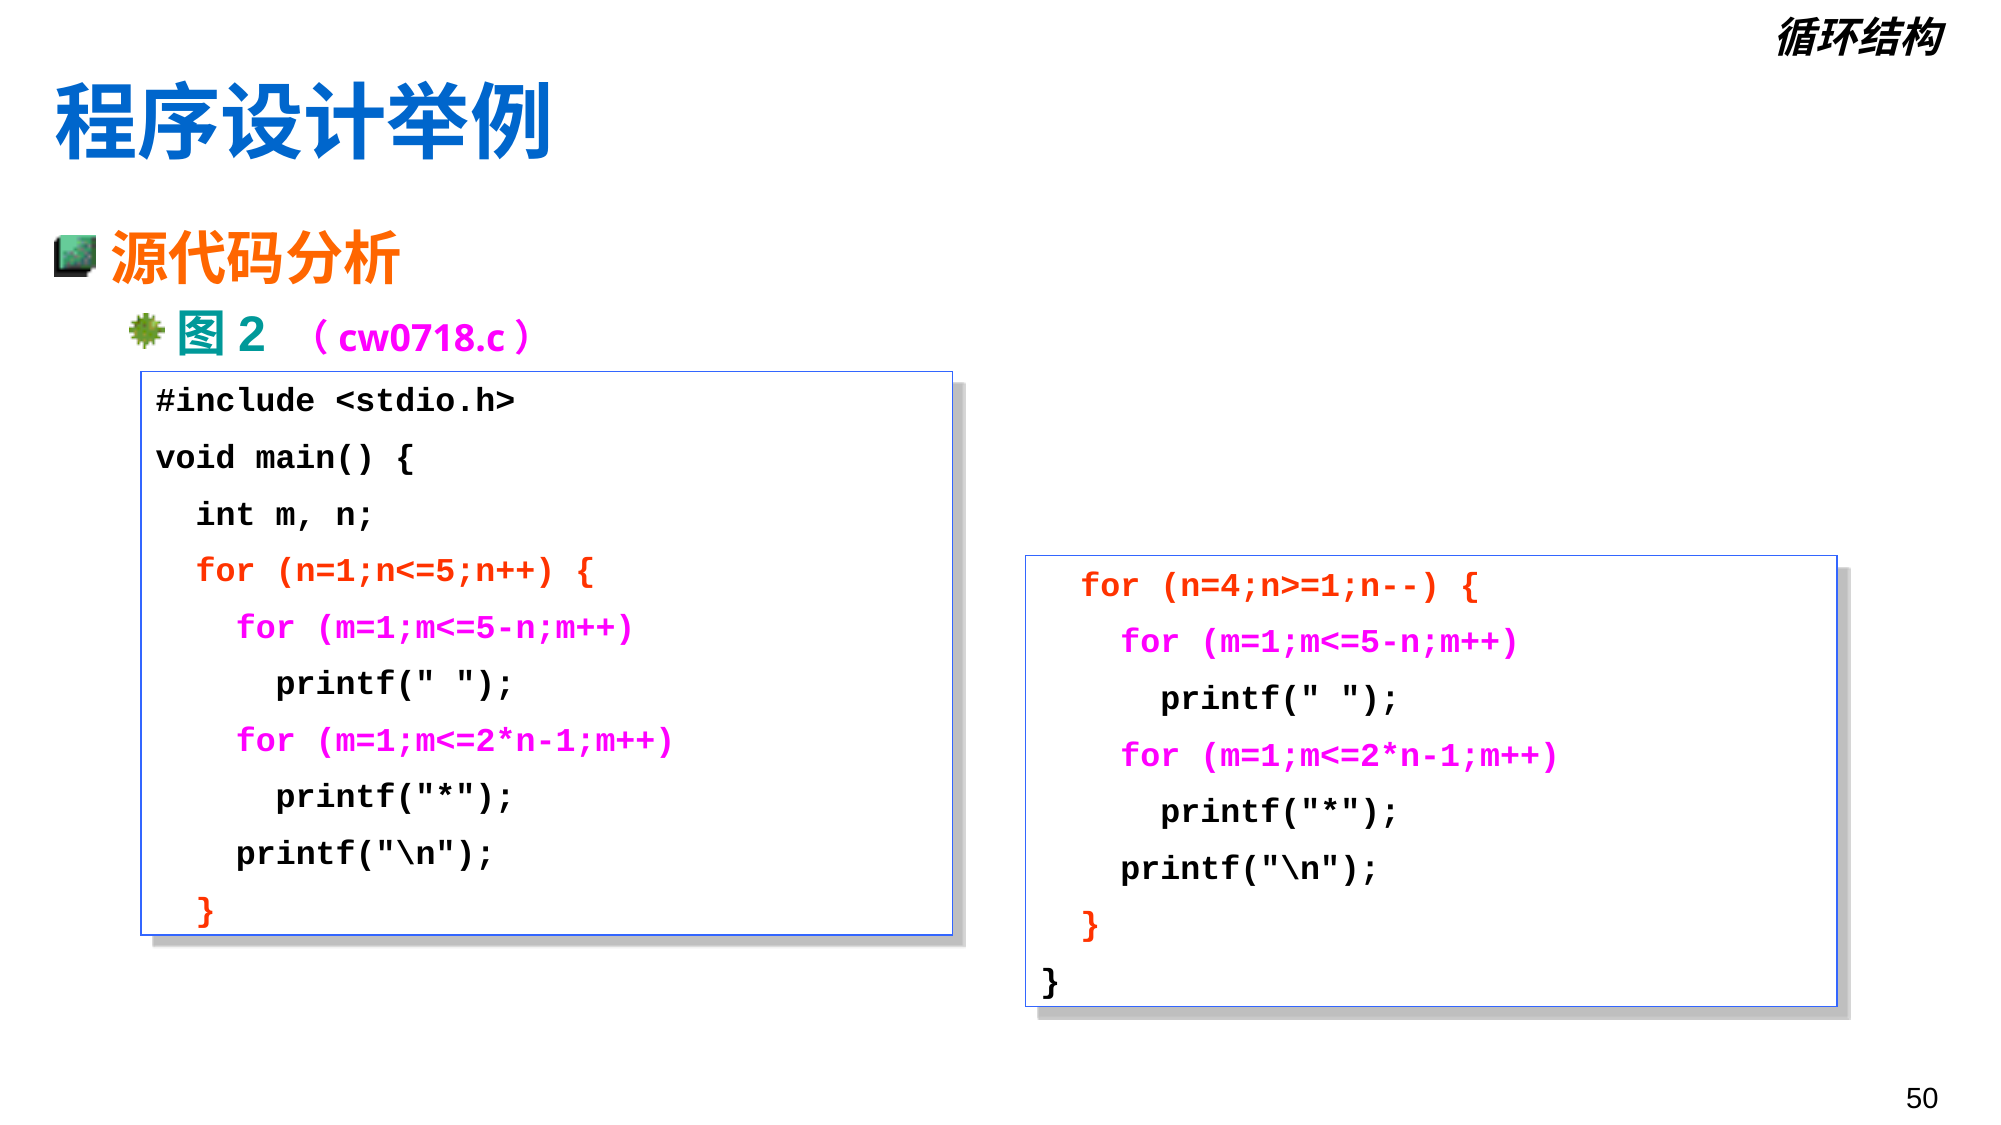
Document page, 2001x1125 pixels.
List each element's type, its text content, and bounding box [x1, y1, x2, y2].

picture [129, 313, 165, 349]
list 源代码分析 图2 （cw0718.c） [39, 213, 1961, 1042]
text_box #include <stdio.h> void main() { int m, n; for (n=1;n<=5;n++) { for (m=1;m<=5-n;m++) printf(" "); for (m=1;m<=2*n-1;m++) printf("*"); printf("\n"); } [140, 371, 953, 936]
text_box for (n=4;n>=1;n--) { for (m=1;m<=5-n;m++) printf(" "); for (m=1;m<=2*n-1;m++) printf("*"); printf("\n"); } } [1025, 555, 1838, 1007]
slide_number 50 [1677, 1071, 1954, 1114]
title 程序设计举例 [39, 54, 1961, 185]
text_box 循环结构 [673, 3, 1956, 69]
picture [54, 235, 96, 277]
